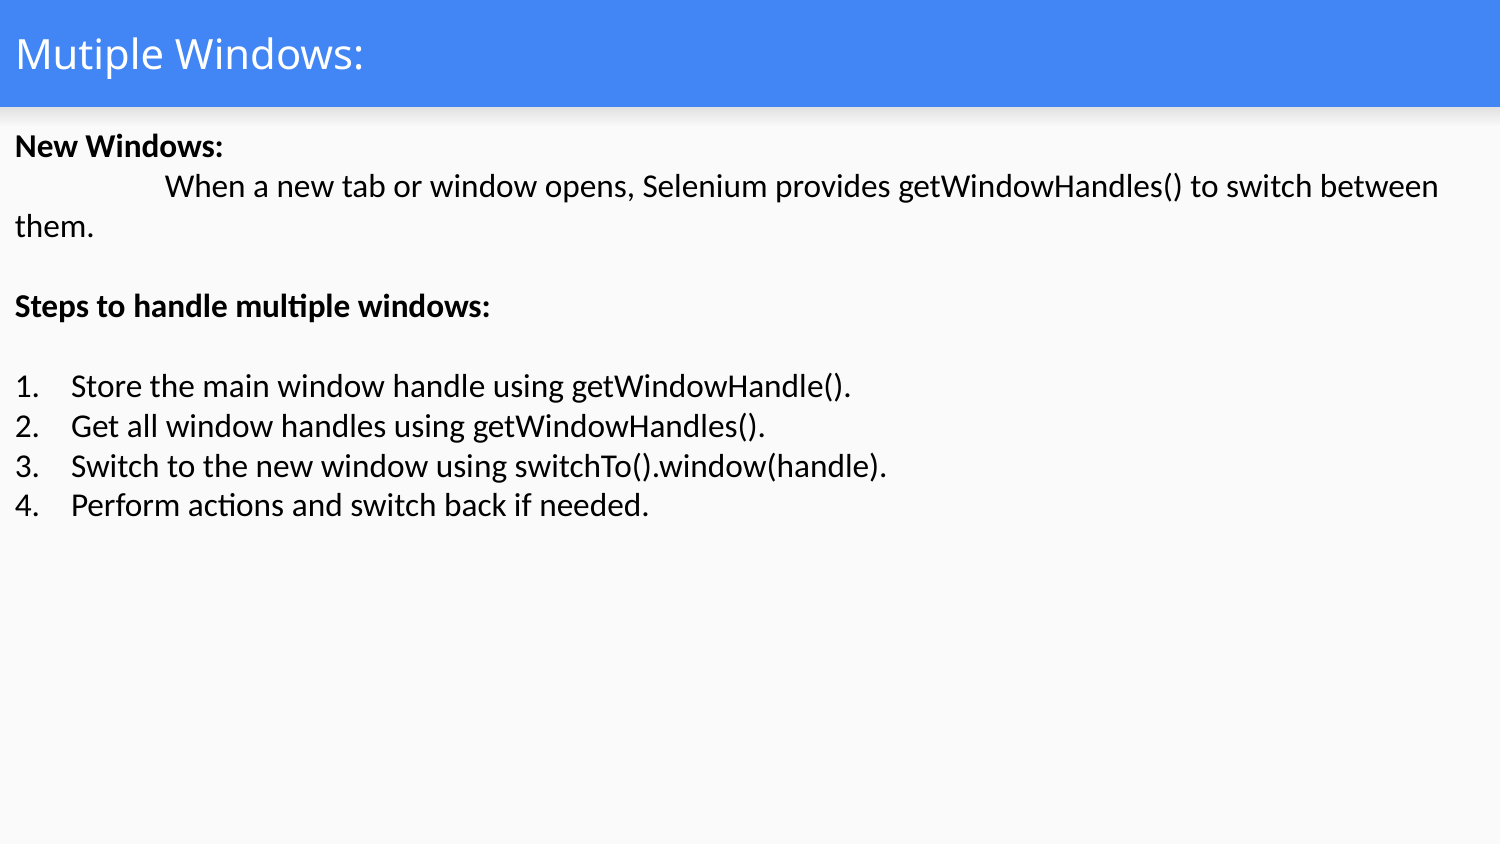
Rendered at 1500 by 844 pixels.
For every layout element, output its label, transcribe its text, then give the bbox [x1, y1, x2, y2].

title Mutiple Windows: [0, 3, 1473, 102]
text_box New Windows: When a new tab or window opens, Selenium provides getWindowHandles() to switch between them. Steps to handle multiple windows: Store the main window handle using getWindowHandle(). Get all window handles using getWindowHandles(). Switch to the new window using switchTo().window(handle). Perform actions and switch back if needed. [0, 116, 1500, 531]
